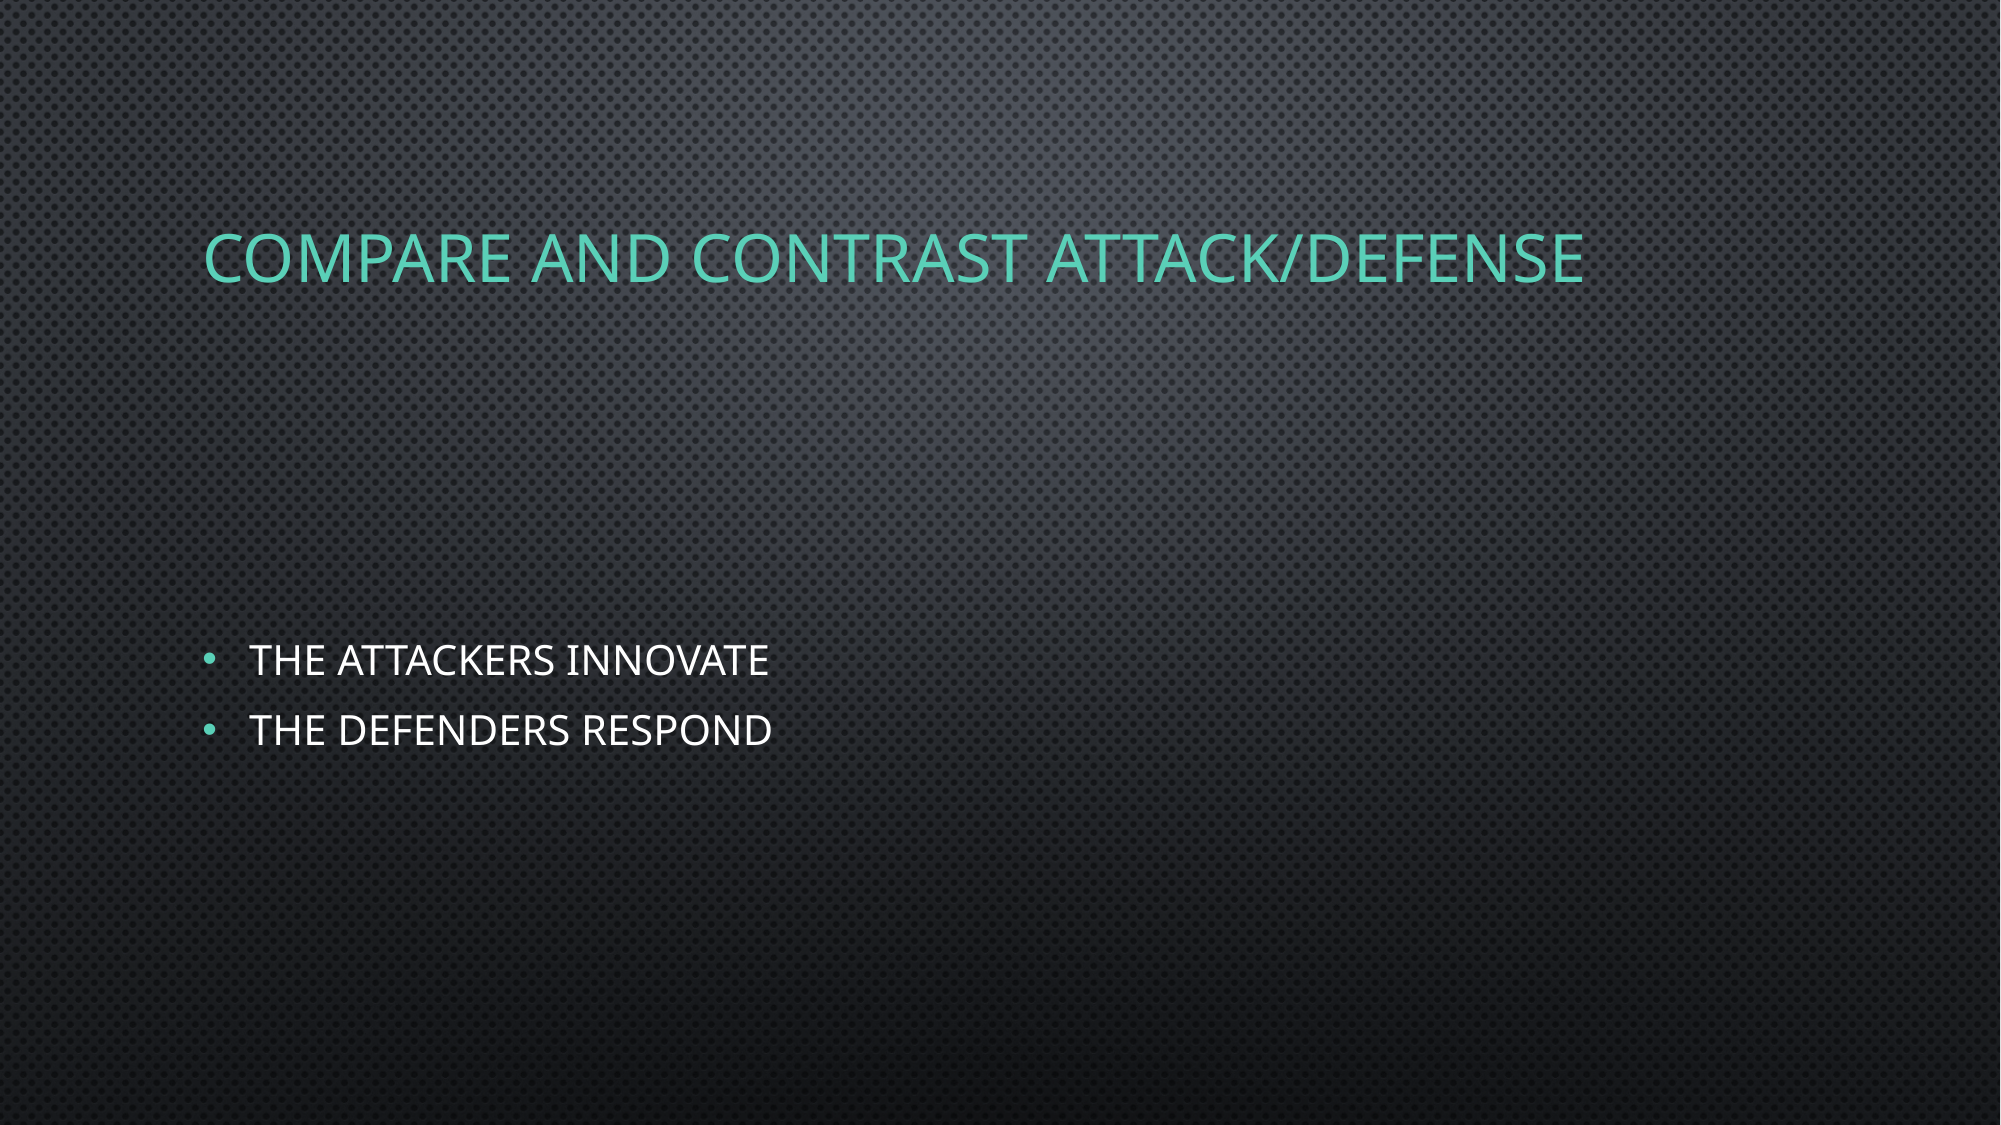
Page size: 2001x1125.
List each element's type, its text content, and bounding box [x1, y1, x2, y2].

title Compare and Contrast Attack/Defense [187, 99, 1813, 413]
list The Attackers innovate The Defenders Respond [187, 437, 1813, 950]
